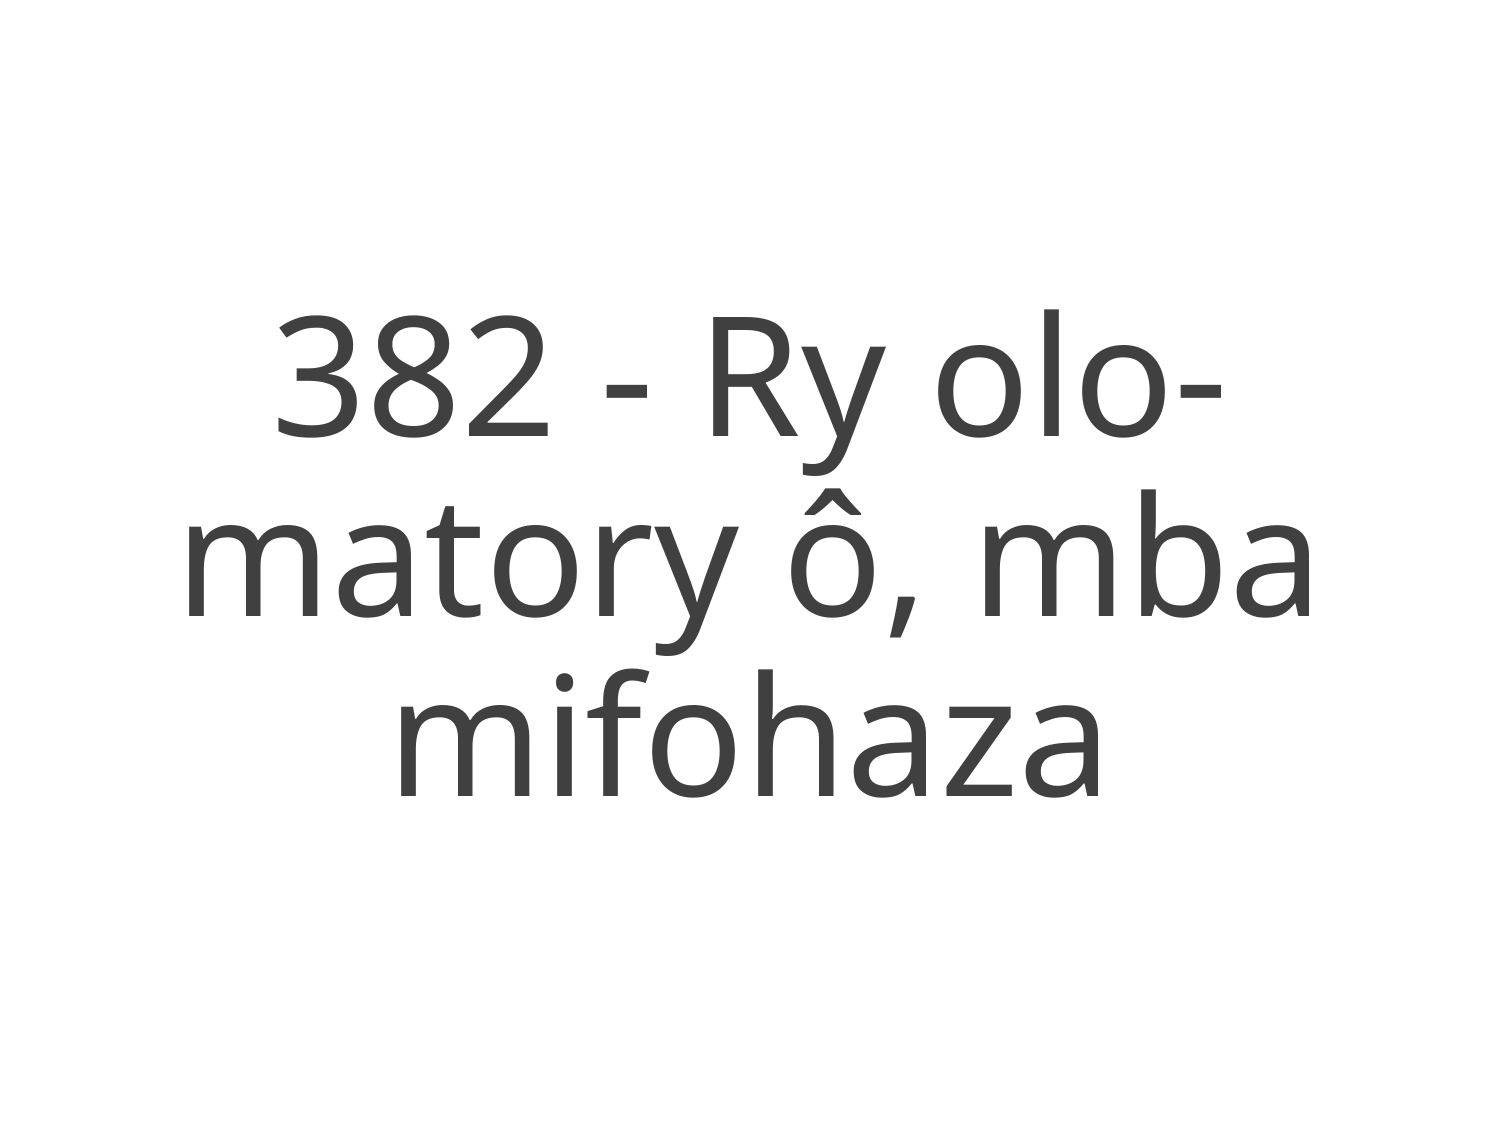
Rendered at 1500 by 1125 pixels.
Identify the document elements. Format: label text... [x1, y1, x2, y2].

title 382 - Ry olo-matory ô, mba mifohaza [0, 453, 1500, 672]
